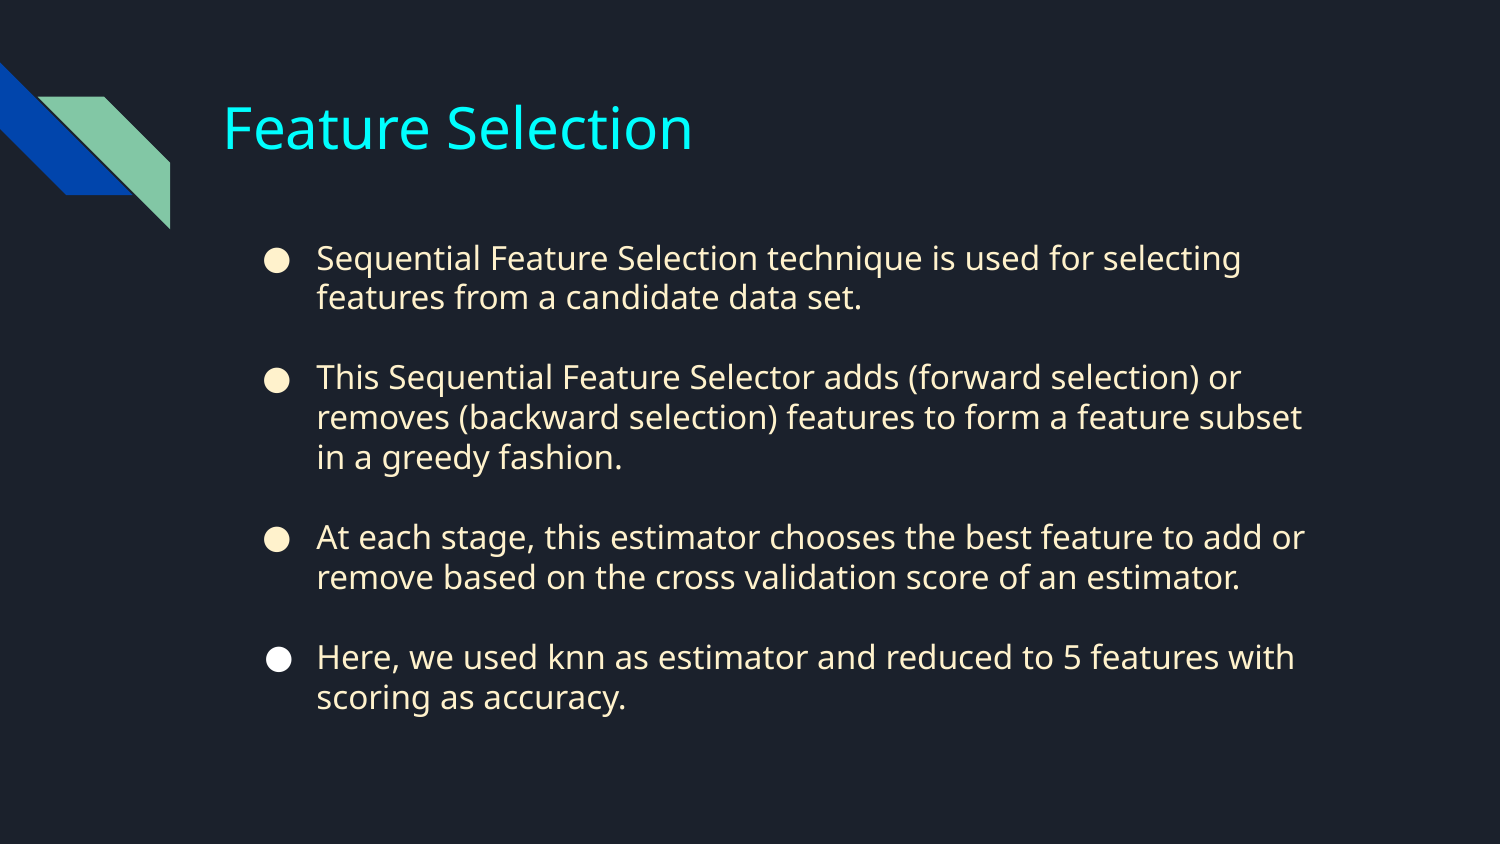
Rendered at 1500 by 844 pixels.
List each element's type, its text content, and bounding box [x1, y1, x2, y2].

text_box Feature Selection [207, 76, 811, 199]
text_box Sequential Feature Selection technique is used for selecting features from a candidate data set. This Sequential Feature Selector adds (forward selection) or removes (backward selection) features to form a feature subset in a greedy fashion. At each stage, this estimator chooses the best feature to add or remove based on the cross validation score of an estimator. Here, we used knn as estimator and reduced to 5 features with scoring as accuracy. [226, 221, 1343, 783]
